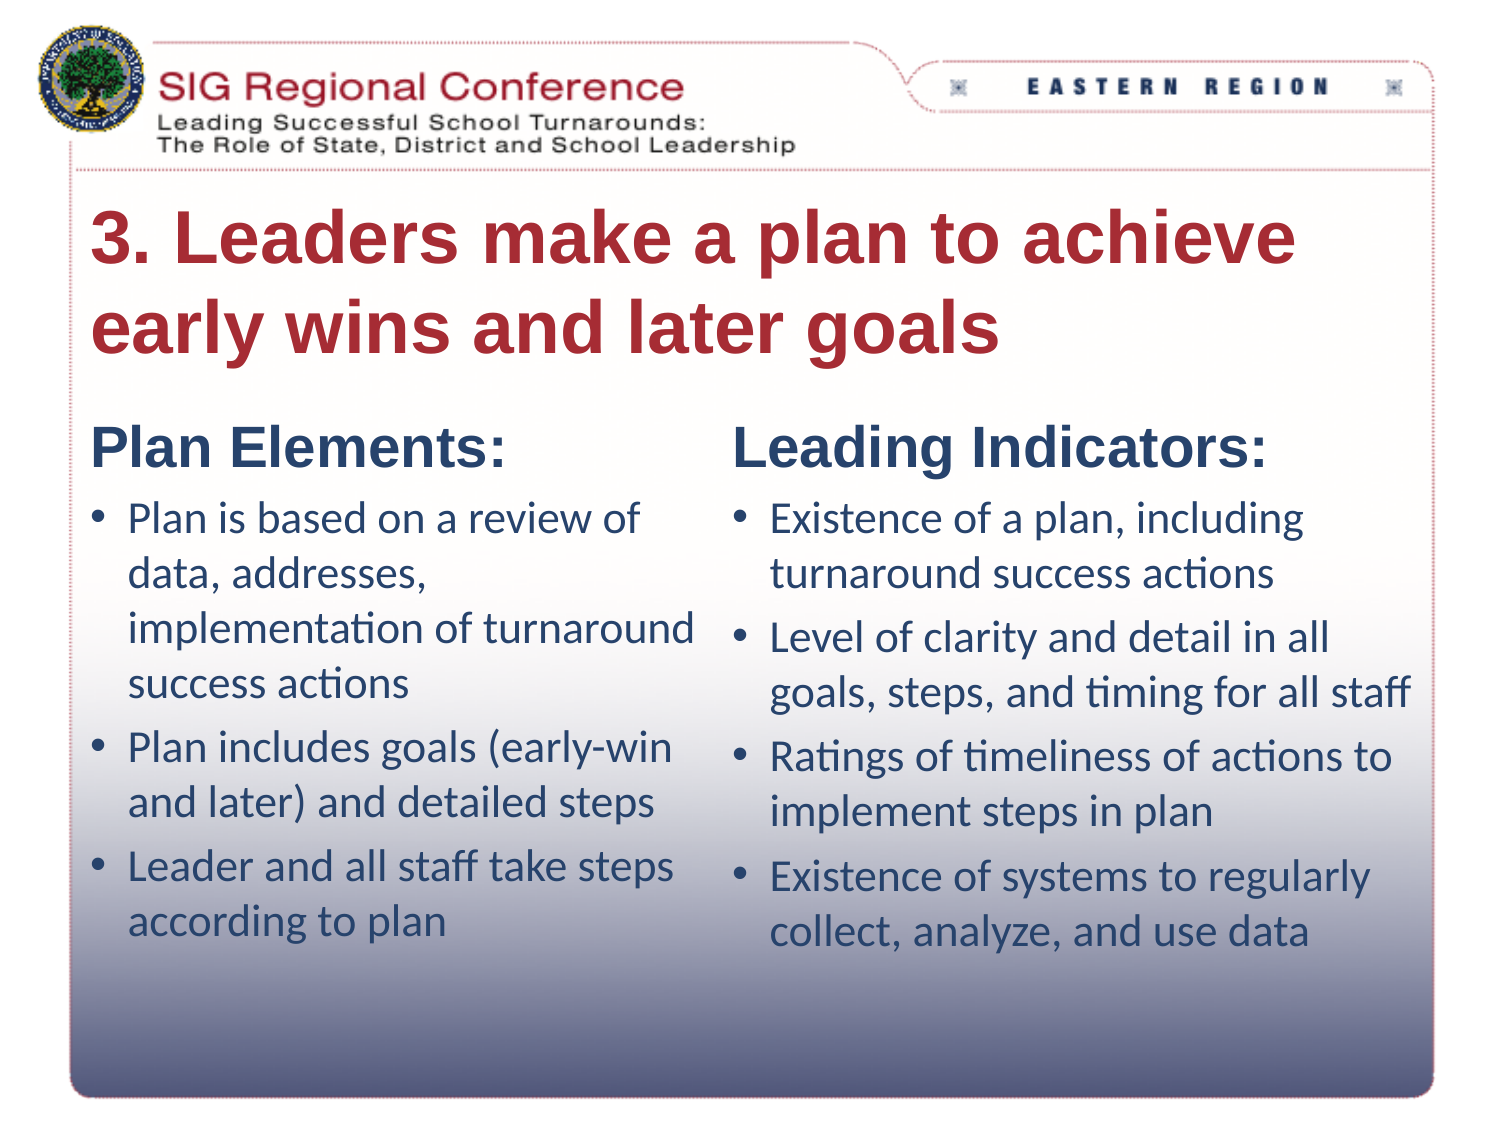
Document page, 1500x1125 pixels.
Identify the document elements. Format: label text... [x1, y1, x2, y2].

title 3. Leaders make a plan to achieve early wins and later goals [75, 200, 1446, 357]
picture [2, 0, 1481, 1125]
list Leading Indicators: Existence of a plan, including turnaround success actions Level of clarity and detail in all goals, steps, and timing for all staff Ratings of timeliness of actions to implement steps in plan Existence of systems to regularly collect, analyze, and use data [717, 401, 1446, 1029]
list Plan Elements: Plan is based on a review of data, addresses, implementation of turnaround success actions Plan includes goals (early-win and later) and detailed steps Leader and all staff take steps according to plan [75, 401, 717, 1029]
